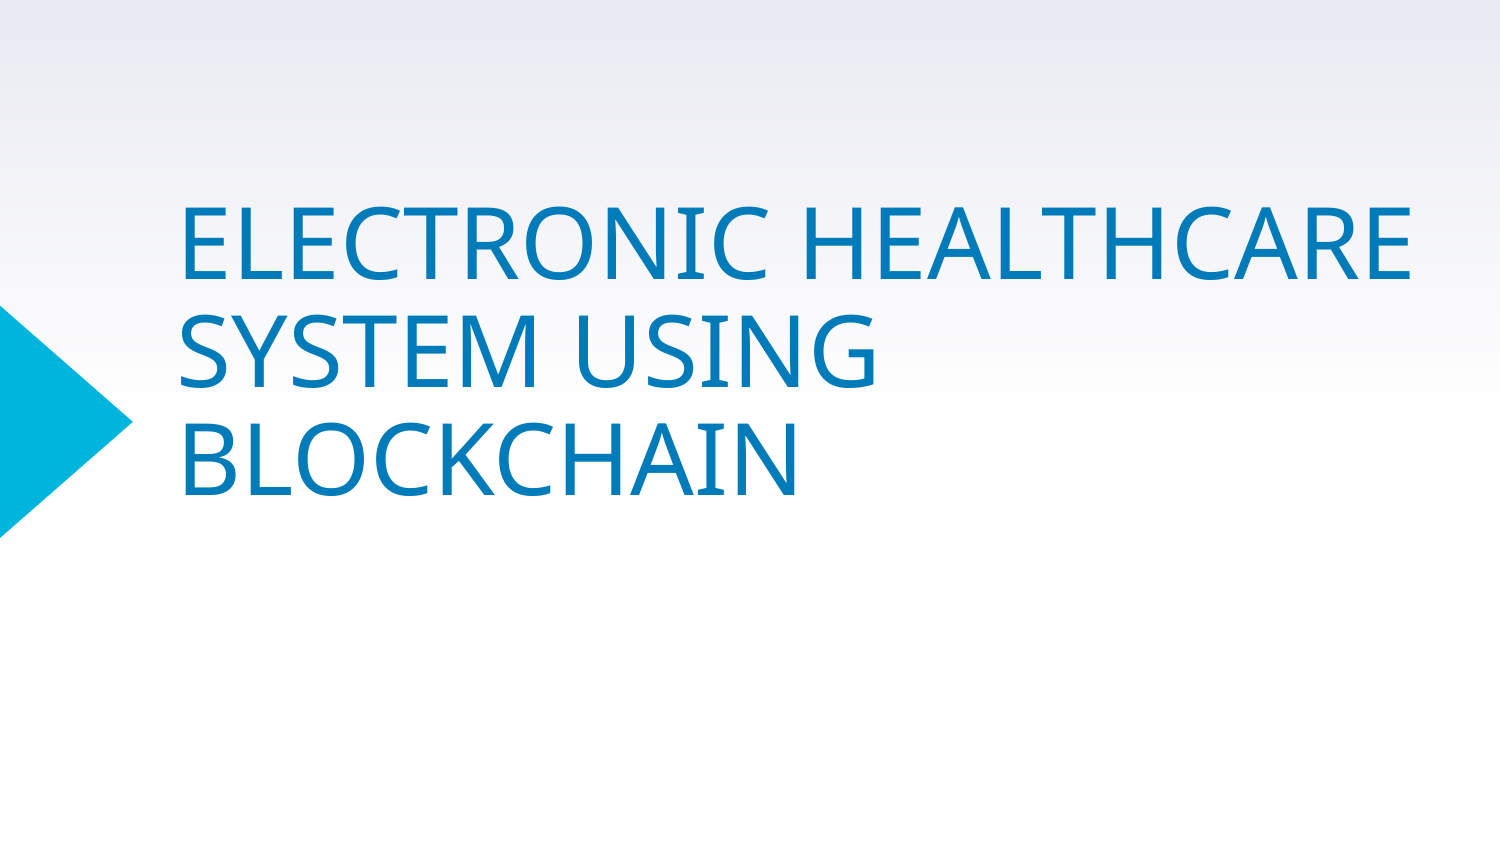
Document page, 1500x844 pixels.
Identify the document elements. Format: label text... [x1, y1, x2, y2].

title ELECTRONIC HEALTHCARE SYSTEM USING BLOCKCHAIN [176, 173, 1467, 538]
